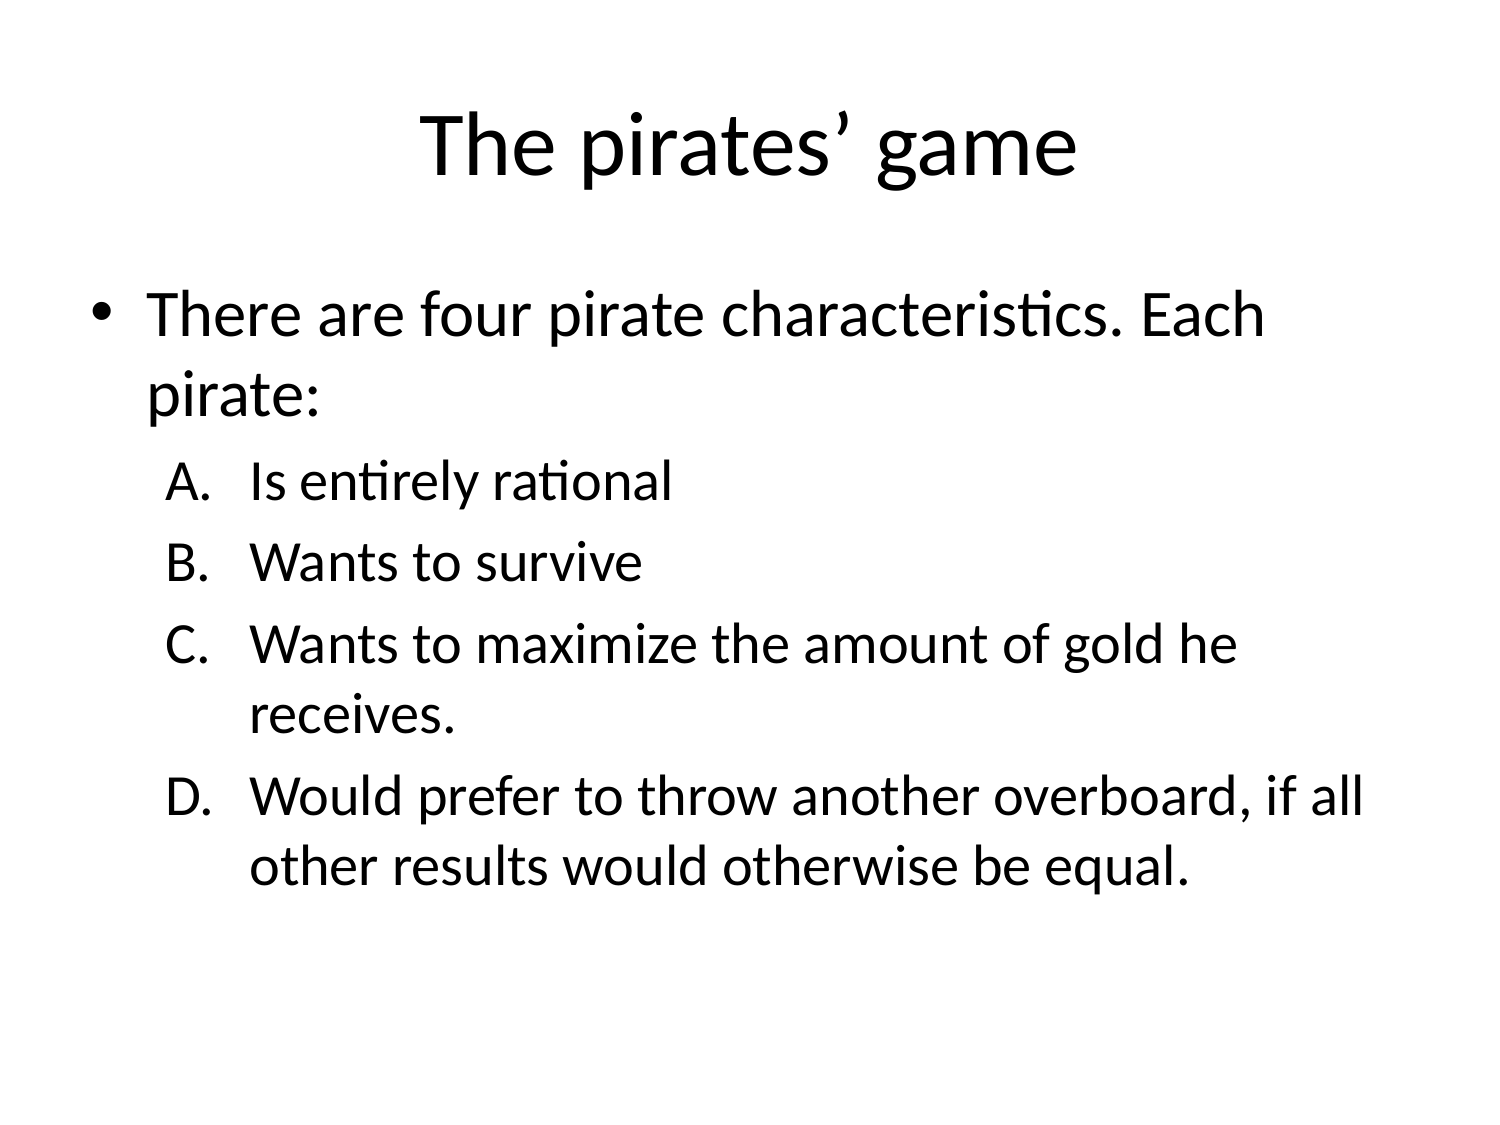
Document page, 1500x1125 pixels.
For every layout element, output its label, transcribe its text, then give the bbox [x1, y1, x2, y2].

title The pirates’ game [75, 45, 1425, 233]
list There are four pirate characteristics. Each pirate: Is entirely rational Wants to survive Wants to maximize the amount of gold he receives. Would prefer to throw another overboard, if all other results would otherwise be equal. [75, 262, 1425, 1005]
